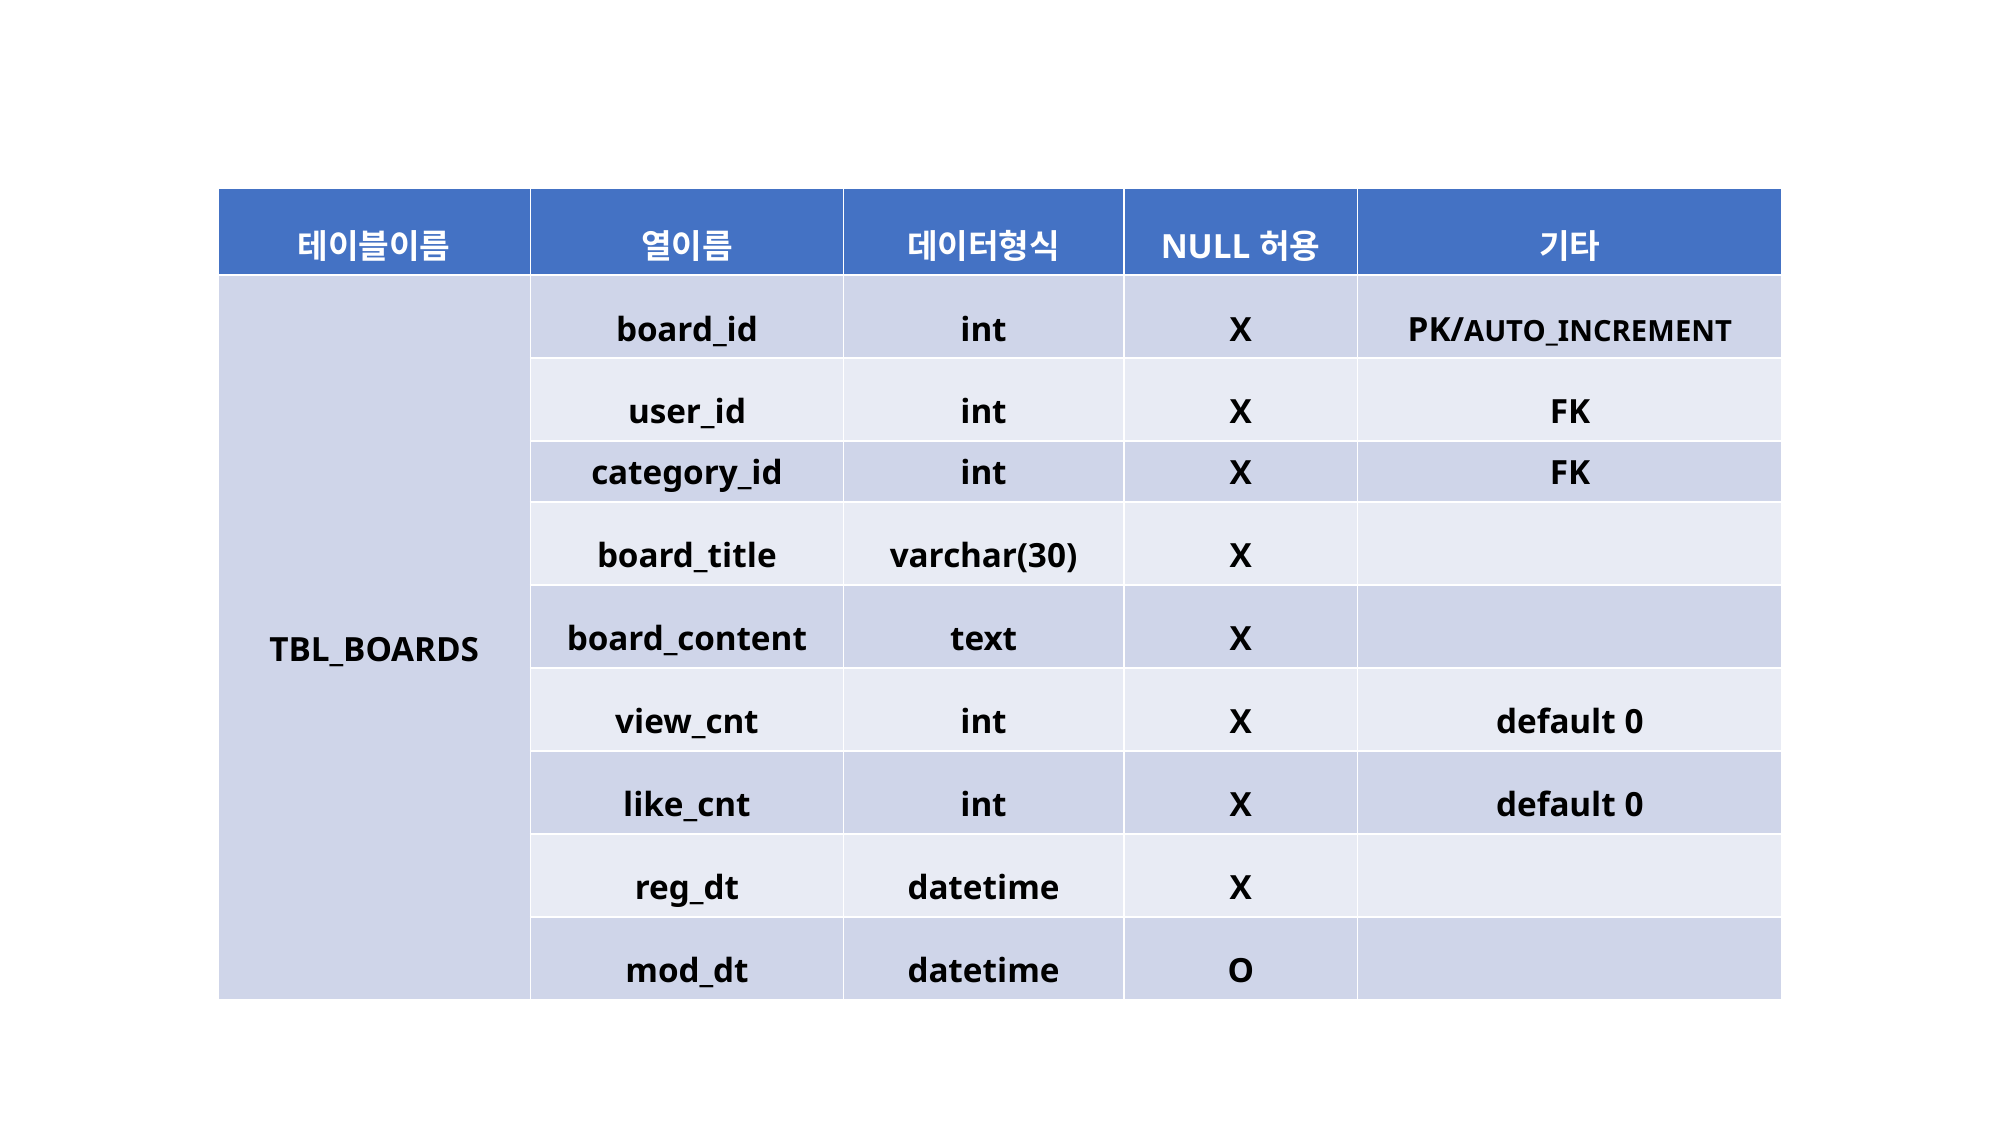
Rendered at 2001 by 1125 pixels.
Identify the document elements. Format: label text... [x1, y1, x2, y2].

table_cell X [1125, 835, 1357, 916]
table_cell O [1125, 918, 1357, 999]
table_cell category_id [531, 442, 843, 501]
table_header 기타 [1358, 189, 1781, 274]
table_cell [1358, 586, 1781, 667]
table_header 테이블이름 [219, 189, 530, 274]
table_cell X [1125, 359, 1357, 440]
table_cell PK/AUTO_INCREMENT [1358, 276, 1781, 357]
table_cell int [844, 442, 1123, 501]
table_cell datetime [844, 918, 1123, 999]
table_cell int [844, 359, 1123, 440]
table_header NULL허용 [1125, 189, 1357, 274]
table_cell user_id [531, 359, 843, 440]
table_header 데이터형식 [844, 189, 1123, 274]
table_cell [1358, 835, 1781, 916]
table_cell int [844, 669, 1123, 750]
table_header 열이름 [531, 189, 843, 274]
table_cell varchar(30) [844, 503, 1123, 584]
table_cell FK [1358, 442, 1781, 501]
table_cell FK [1358, 359, 1781, 440]
table_cell default 0 [1358, 669, 1781, 750]
table_cell X [1125, 669, 1357, 750]
table_cell [1358, 503, 1781, 584]
table_cell board_content [531, 586, 843, 667]
table_cell [1358, 918, 1781, 999]
table_cell default 0 [1358, 752, 1781, 833]
table_cell view_cnt [531, 669, 843, 750]
table_cell text [844, 586, 1123, 667]
table_cell int [844, 752, 1123, 833]
table_cell datetime [844, 835, 1123, 916]
table_cell TBL_BOARDS [219, 276, 530, 999]
table_cell X [1125, 503, 1357, 584]
table_cell board_title [531, 503, 843, 584]
table_cell X [1125, 752, 1357, 833]
table_cell X [1125, 276, 1357, 357]
table_cell X [1125, 586, 1357, 667]
table_cell reg_dt [531, 835, 843, 916]
table_cell X [1125, 442, 1357, 501]
table_cell board_id [531, 276, 843, 357]
table_cell mod_dt [531, 918, 843, 999]
table_cell int [844, 276, 1123, 357]
table_cell like_cnt [531, 752, 843, 833]
